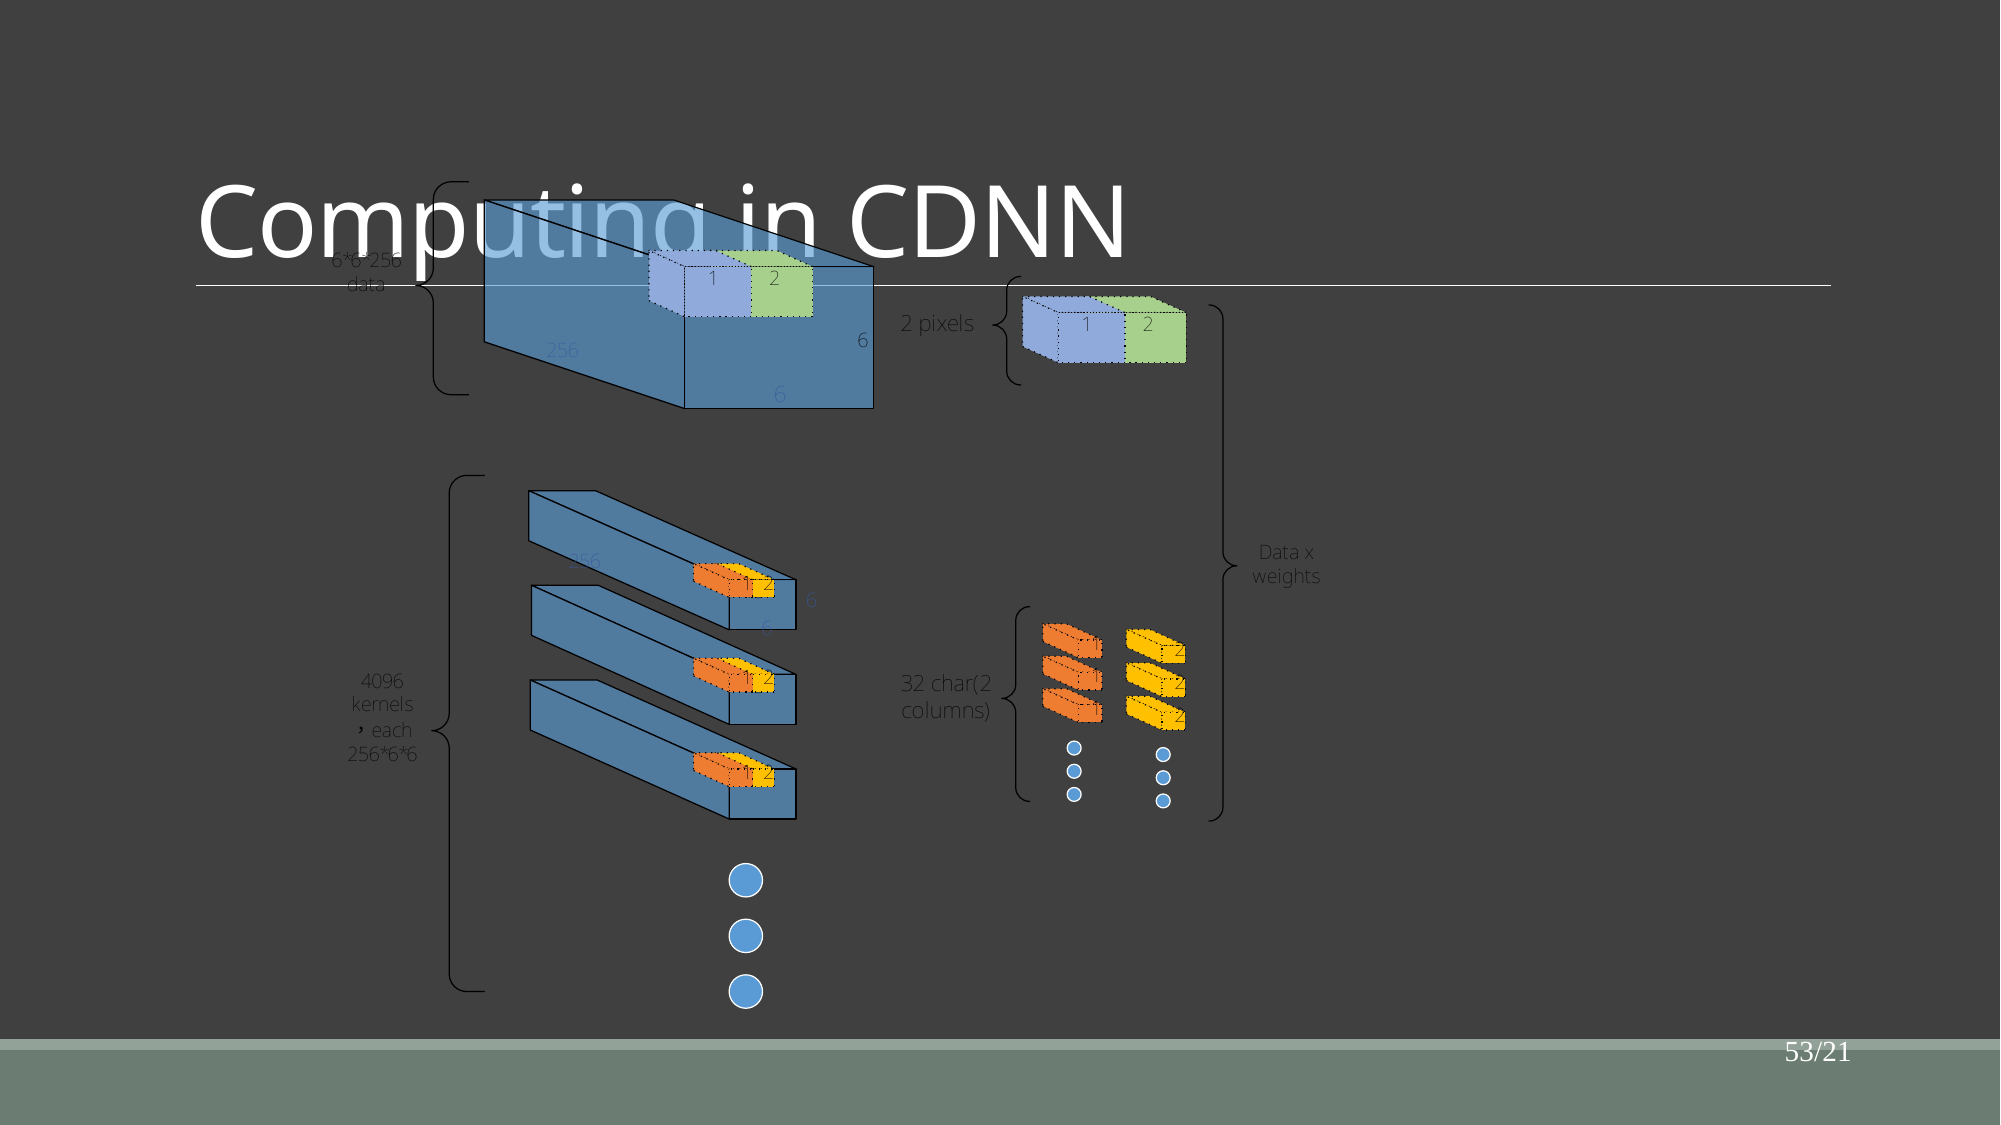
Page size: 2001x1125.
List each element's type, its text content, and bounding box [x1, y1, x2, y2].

title Computing in CDNN [180, 47, 1830, 285]
picture [318, 177, 1334, 1125]
